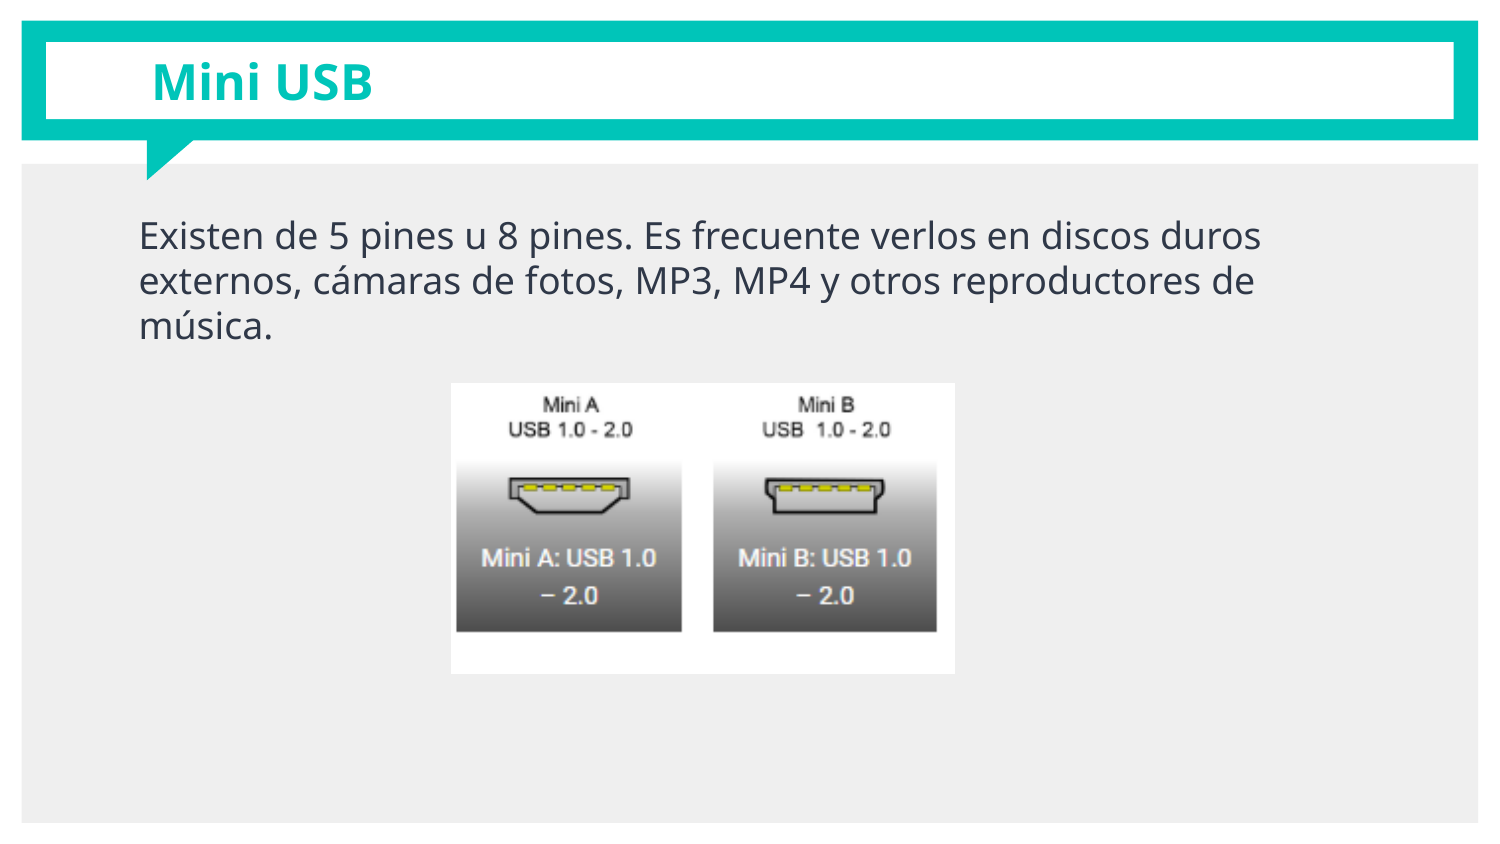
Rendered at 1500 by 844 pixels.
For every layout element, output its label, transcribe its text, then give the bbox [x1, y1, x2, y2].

title Mini USB [136, 20, 1441, 141]
picture [451, 383, 955, 674]
list Existen de 5 pines u 8 pines. Es frecuente verlos en discos duros externos, cámaras de fotos, MP3, MP4 y otros reproductores de música. [123, 196, 1377, 808]
